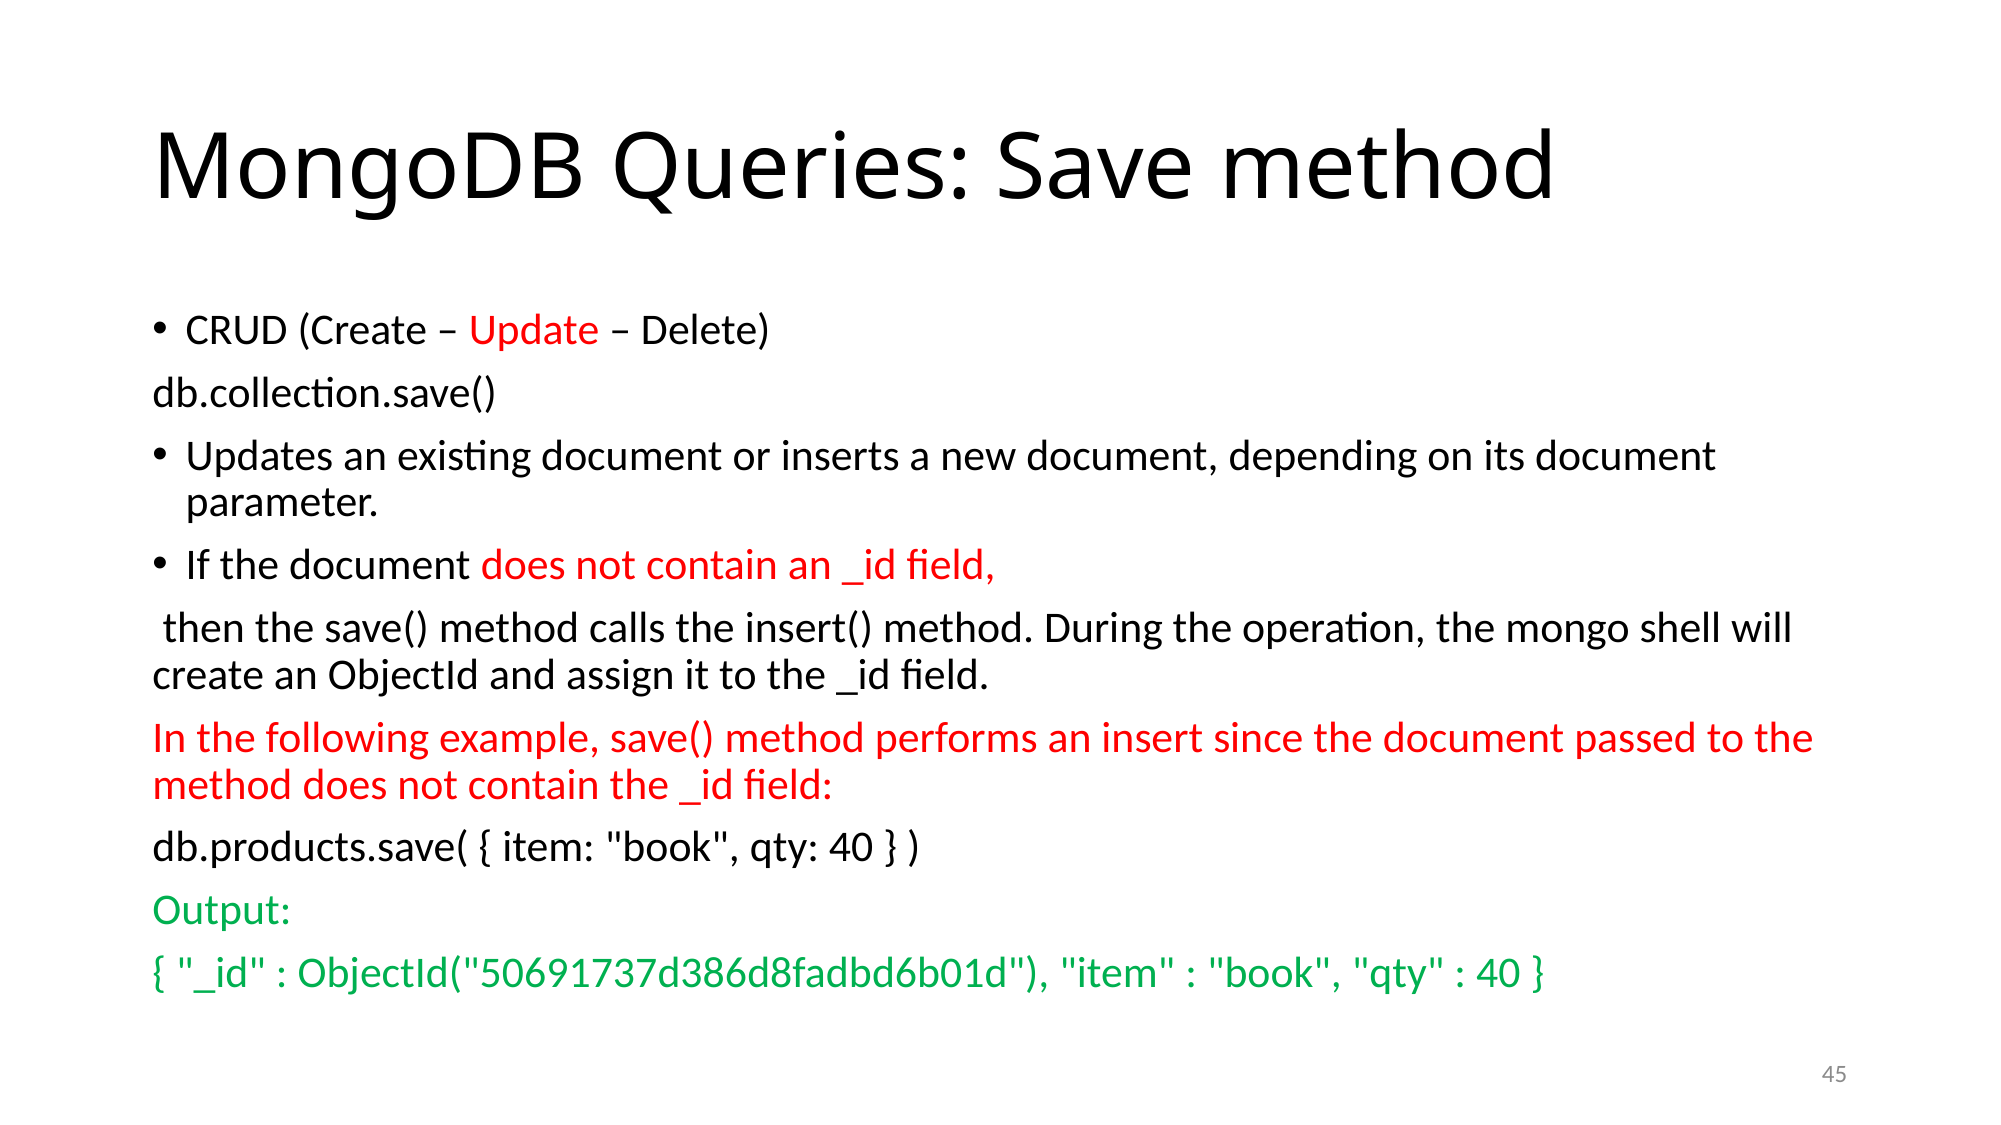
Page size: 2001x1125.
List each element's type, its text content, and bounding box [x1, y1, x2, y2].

title MongoDB Queries: Save method [137, 59, 1863, 278]
list CRUD (Create – Update – Delete) db.collection.save() Updates an existing document or inserts a new document, depending on its document parameter. If the document does not contain an _id field, then the save() method calls the insert() method. During the operation, the mongo shell will create an ObjectId and assign it to the _id field. In the following example, save() method performs an insert since the document passed to the method does not contain the _id field: db.products.save( { item: "book", qty: 40 } ) Output: { "_id" : ObjectId("50691737d386d8fadbd6b01d"), "item" : "book", "qty" : 40 } [137, 299, 1863, 1014]
slide_number 45 [1412, 1042, 1863, 1103]
